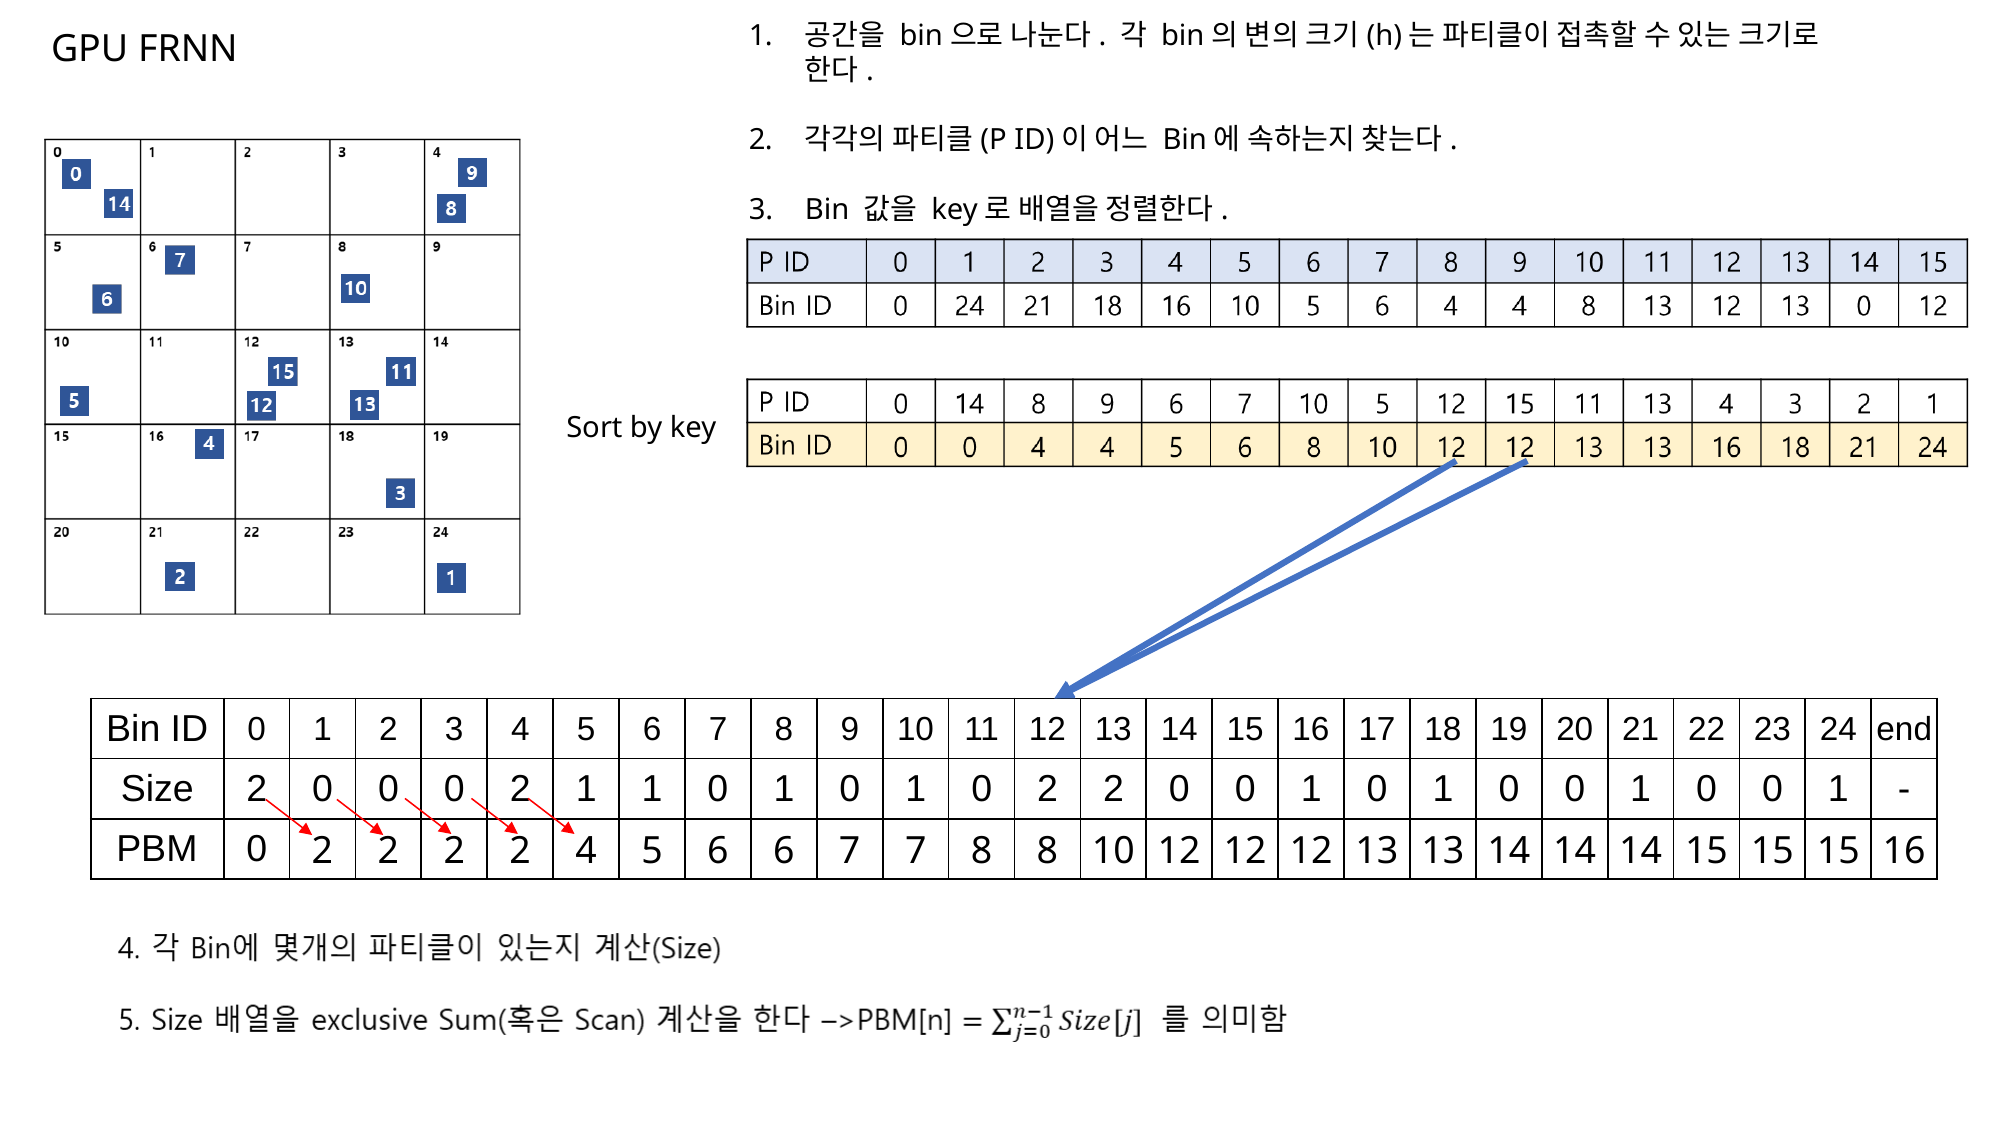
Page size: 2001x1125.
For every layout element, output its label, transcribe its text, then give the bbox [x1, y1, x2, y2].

table_cell 7 [818, 820, 882, 878]
table_cell 0 [1543, 759, 1607, 818]
table_header 0 [225, 699, 289, 758]
table_cell 0 [949, 759, 1014, 818]
table_cell 13 [1345, 820, 1409, 878]
table_cell 0 [1345, 759, 1409, 818]
table_cell 0 [1740, 759, 1804, 818]
table_header 3 [422, 699, 486, 758]
table_cell 1 [752, 759, 816, 818]
table_cell 14 [1477, 820, 1541, 878]
table_header 4 [488, 699, 552, 758]
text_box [336, 799, 384, 836]
table_header 5 [554, 699, 618, 758]
table_cell 1 [1806, 759, 1870, 818]
table_cell PBM [92, 820, 223, 878]
table_header 21 [1609, 699, 1673, 758]
table_cell 14 [1543, 820, 1607, 878]
table_cell 0 [1213, 759, 1277, 818]
table_header 22 [1674, 699, 1739, 758]
table_header 16 [1279, 709, 1343, 758]
table_cell 1 [884, 759, 948, 818]
table_cell 0 [1674, 759, 1739, 818]
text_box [1054, 460, 1528, 699]
table_header 2 [356, 699, 420, 758]
table_header 17 [1345, 709, 1409, 758]
table_header 20 [1543, 699, 1607, 758]
table_cell 12 [1213, 820, 1277, 878]
table_cell 2 [1081, 759, 1145, 818]
table_cell 8 [949, 820, 1014, 878]
text_box GPU FRNN [36, 16, 255, 77]
table_header 23 [1740, 699, 1804, 758]
table_header end [1872, 699, 1936, 758]
table_header 9 [818, 699, 882, 758]
table_cell 0 [1477, 759, 1541, 818]
table_cell 13 [1411, 820, 1475, 878]
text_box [404, 798, 452, 835]
table_cell 10 [1081, 820, 1145, 878]
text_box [471, 798, 519, 835]
table_cell 12 [1279, 820, 1343, 878]
table_header 10 [884, 699, 948, 758]
table_header 15 [1213, 709, 1277, 758]
table_header 1 [290, 699, 355, 758]
table_header 8 [752, 699, 816, 758]
table_cell 0 [422, 759, 486, 818]
table_cell Size [92, 759, 223, 818]
table_cell 1 [620, 759, 684, 818]
table_cell 15 [1674, 820, 1739, 878]
table_cell 6 [686, 820, 750, 878]
table_cell 0 [686, 759, 750, 818]
table_header 24 [1806, 699, 1870, 758]
text_box Sort by key [551, 401, 741, 452]
picture [746, 235, 1969, 339]
table_cell 0 [1147, 759, 1211, 818]
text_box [265, 799, 313, 836]
text_box [103, 922, 1429, 1050]
text_box 공간을 bin으로 나눈다. 각 bin의 변의 크기(h)는 파티클이 접촉할 수 있는 크기로 한다. 각각의 파티클(P ID)이 어느 Bin에 속하는지 찾는다. Bin 값을 key로 배열을 정렬한다. [733, 8, 1848, 234]
table_header 12 [1015, 699, 1080, 758]
table_cell 1 [554, 759, 618, 818]
table_header 18 [1411, 708, 1475, 758]
table_cell 12 [1147, 820, 1211, 878]
table_cell - [1872, 759, 1936, 818]
table_header 7 [686, 699, 750, 758]
table_cell 1 [1609, 759, 1673, 818]
table_cell 2 [1015, 759, 1080, 818]
table_cell 5 [620, 820, 684, 878]
table_cell 4 [554, 820, 618, 878]
table_cell 15 [1806, 820, 1870, 878]
table_cell 2 [290, 820, 355, 878]
table_header 11 [949, 699, 1014, 758]
picture [44, 138, 521, 615]
table_header Bin ID [92, 699, 223, 758]
table_cell 14 [1609, 820, 1673, 878]
table_cell 0 [225, 820, 289, 878]
table_cell 2 [225, 759, 289, 818]
table_cell 2 [488, 759, 552, 800]
table_header 14 [1147, 709, 1211, 758]
table_cell 2 [356, 820, 420, 878]
table_header 19 [1477, 699, 1541, 758]
table_header 6 [620, 699, 684, 758]
table_cell 16 [1872, 820, 1936, 878]
table_cell 15 [1740, 820, 1804, 878]
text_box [527, 798, 575, 835]
table_cell 0 [290, 759, 355, 818]
table_cell 2 [422, 820, 486, 878]
table_cell 1 [1279, 759, 1343, 818]
table_header 13 [1081, 709, 1145, 758]
table_cell 8 [1015, 820, 1080, 878]
table_cell 6 [752, 820, 816, 878]
table_cell 2 [488, 839, 552, 878]
table_cell 1 [1411, 759, 1475, 818]
table_cell 0 [356, 759, 420, 818]
picture [746, 375, 1969, 478]
table_cell 7 [884, 820, 948, 878]
table_cell 0 [818, 759, 882, 818]
